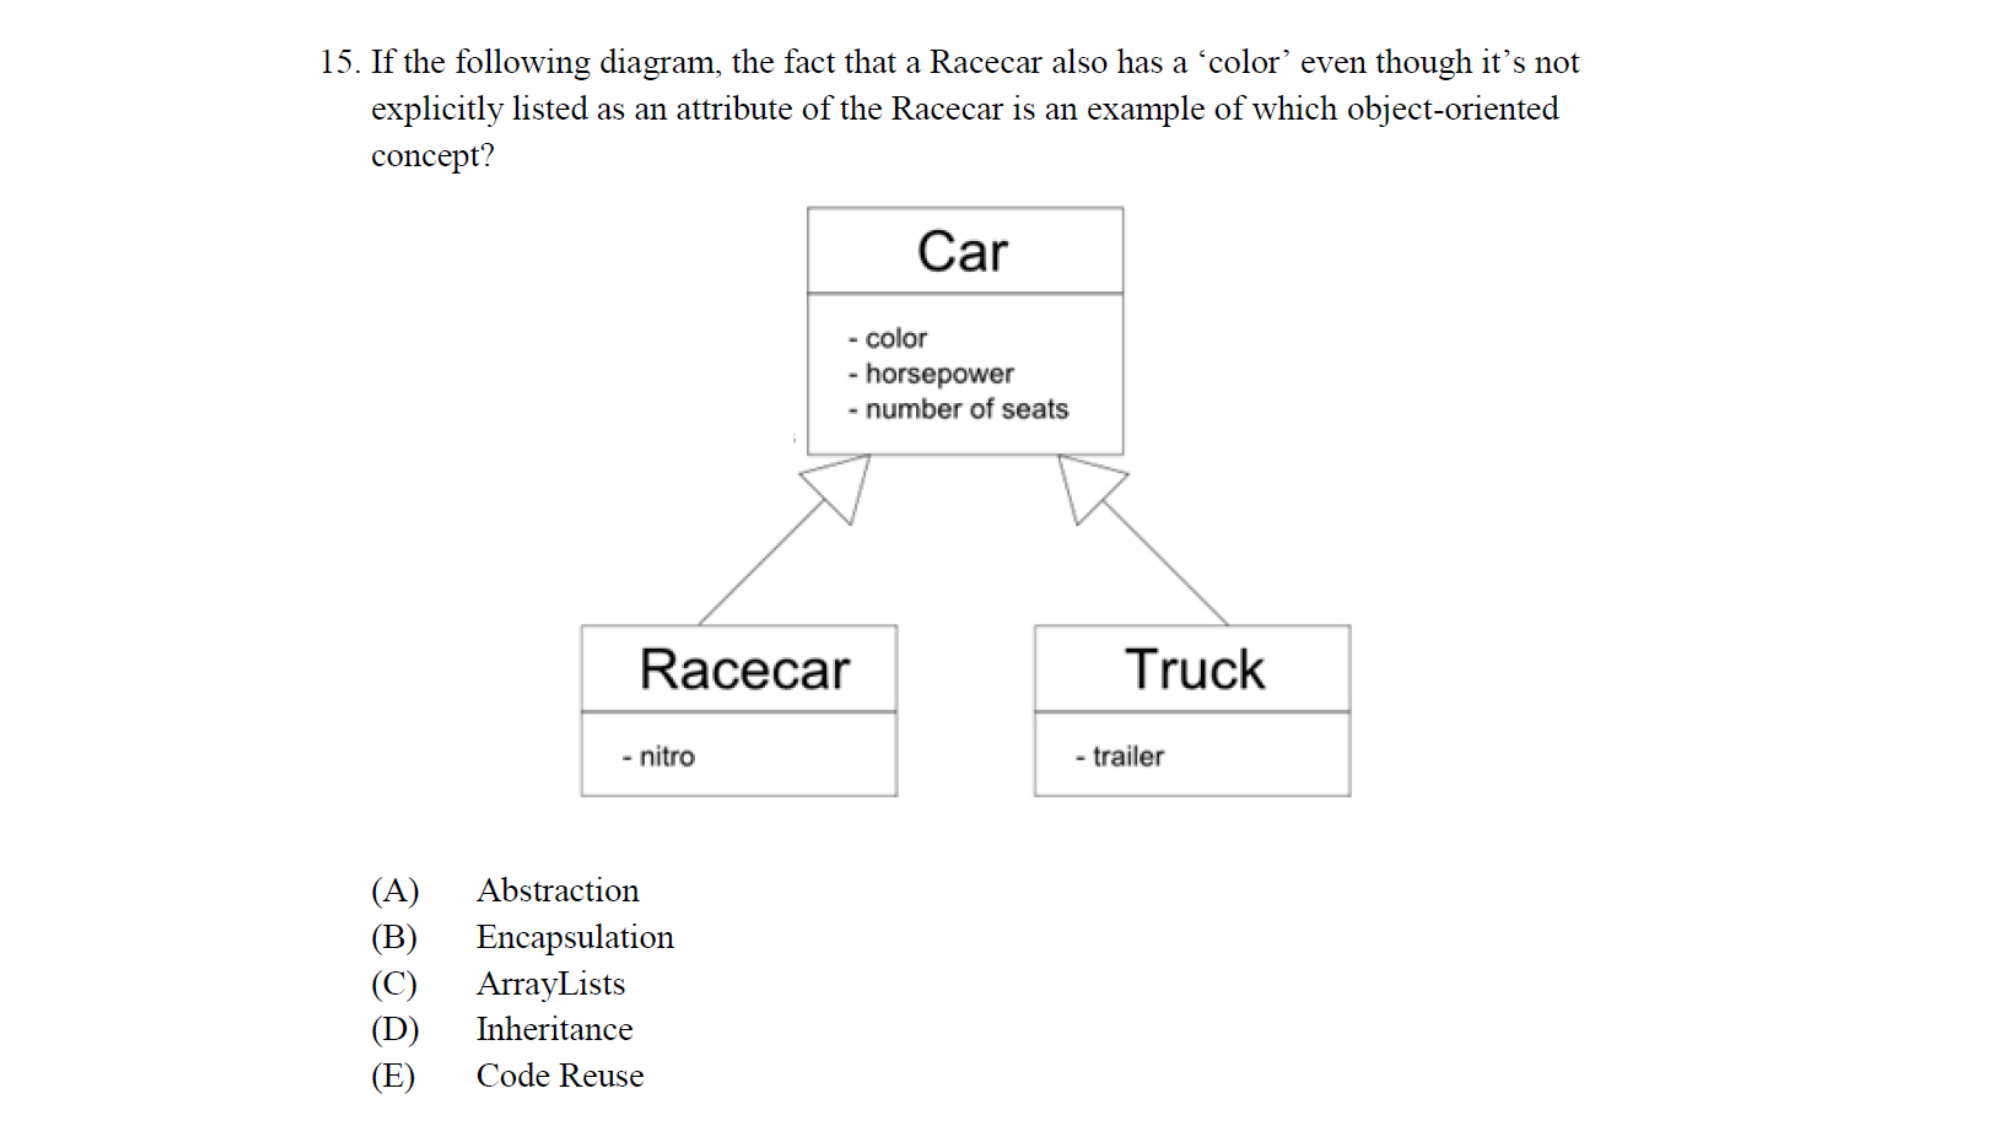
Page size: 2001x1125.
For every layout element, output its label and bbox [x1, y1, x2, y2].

picture [311, 35, 1611, 1104]
